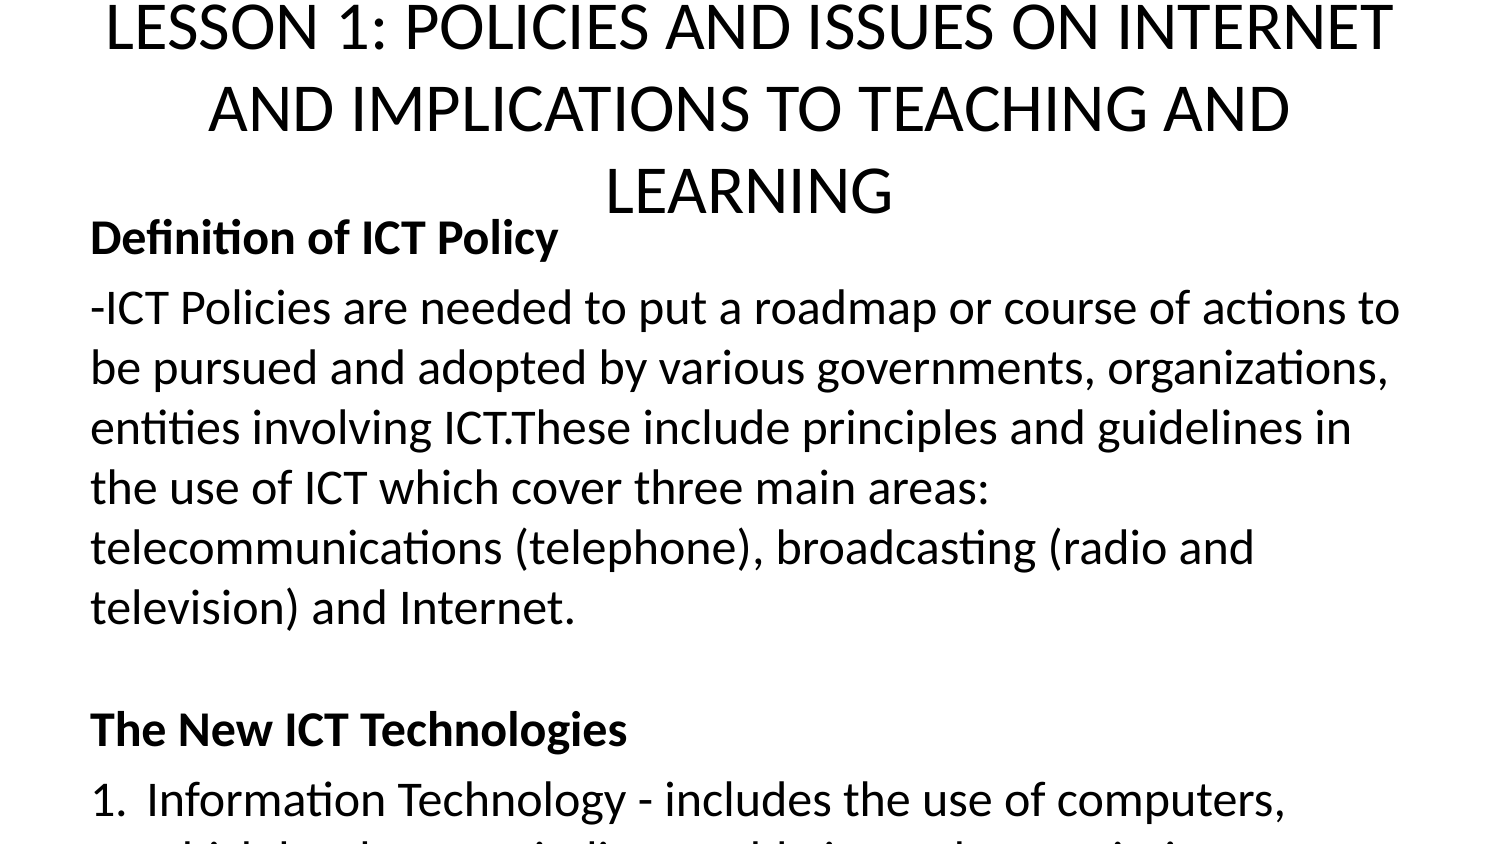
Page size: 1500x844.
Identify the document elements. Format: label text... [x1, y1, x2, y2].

title LESSON 1: POLICIES AND ISSUES ON INTERNET AND IMPLICATIONS TO TEACHING AND LEARNING [75, 33, 1425, 175]
list Definition of ICT Policy -ICT Policies are needed to put a roadmap or course of actions to be pursued and adopted by various governments, organizations, entities involving ICT.These include principles and guidelines in the use of ICT which cover three main areas: telecommunications (telephone), broadcasting (radio and television) and Internet. The New ICT Technologies Information Technology - includes the use of computers, which has become indispensable in modern societies to process data and save time and effort. What are needed will be computer hardware and peripherals, software and for the user, computer literacy. [75, 196, 1425, 754]
